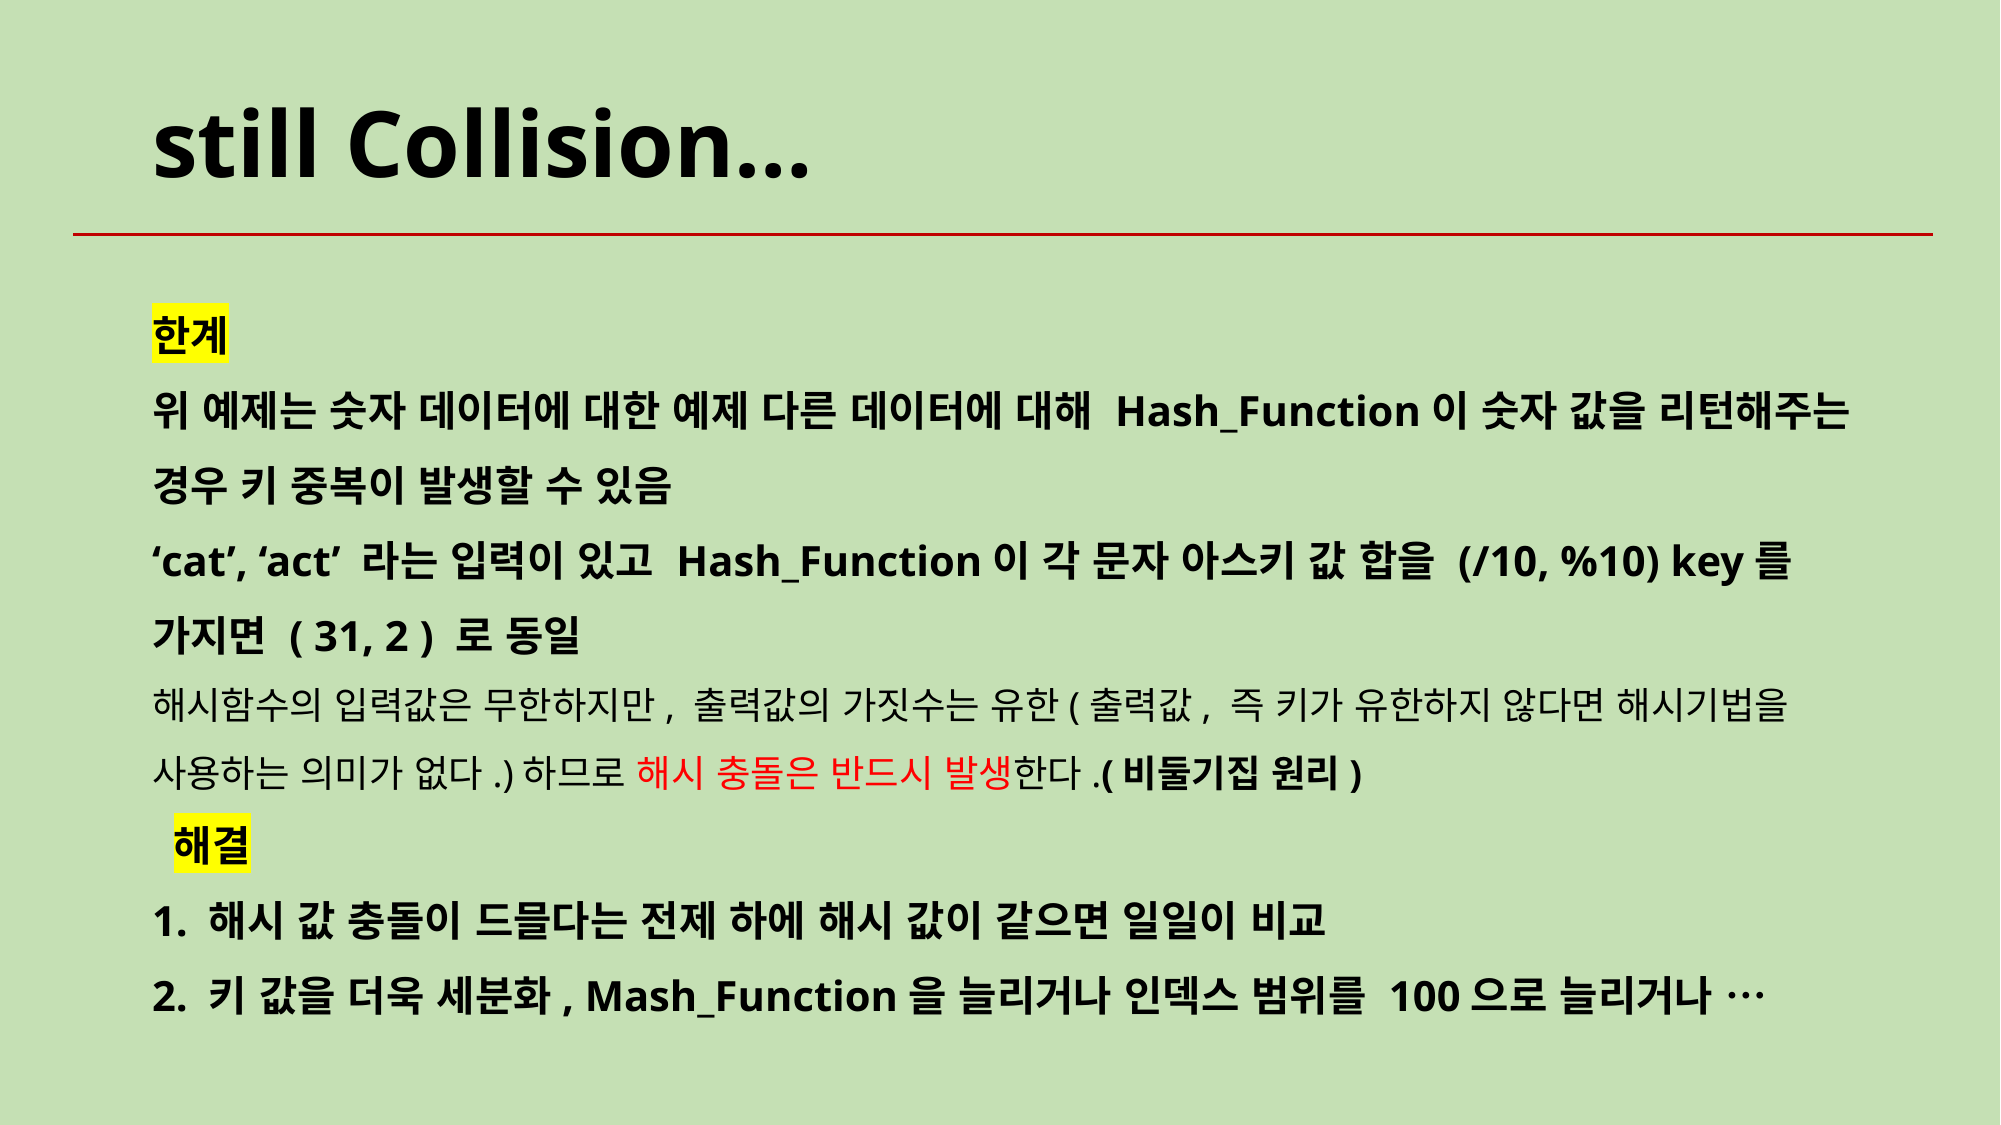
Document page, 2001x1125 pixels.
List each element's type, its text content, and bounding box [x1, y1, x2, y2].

title still Collision… [137, 59, 1863, 233]
text_box 한계 위 예제는 숫자 데이터에 대한 예제 다른 데이터에 대해 Hash_Function이 숫자 값을 리턴해주는 경우 키 중복이 발생할 수 있음 ‘cat’, ‘act’ 라는 입력이 있고 Hash_Function이 각 문자 아스키 값 합을 (/10, %10) key를 가지면 ( 31, 2 ) 로 동일 해시함수의 입력값은 무한하지만, 출력값의 가짓수는 유한(출력값, 즉 키가 유한하지 않다면 해시기법을 사용하는 의미가 없다.)하므로 해시 충돌은 반드시 발생한다.(비둘기집 원리) 해결 1. 해시 값 충돌이 드믈다는 전제 하에 해시 값이 같으면 일일이 비교 2. 키 값을 더욱 세분화, Mash_Function을 늘리거나 인덱스 범위를 100으로 늘리거나 … [137, 277, 1933, 1027]
